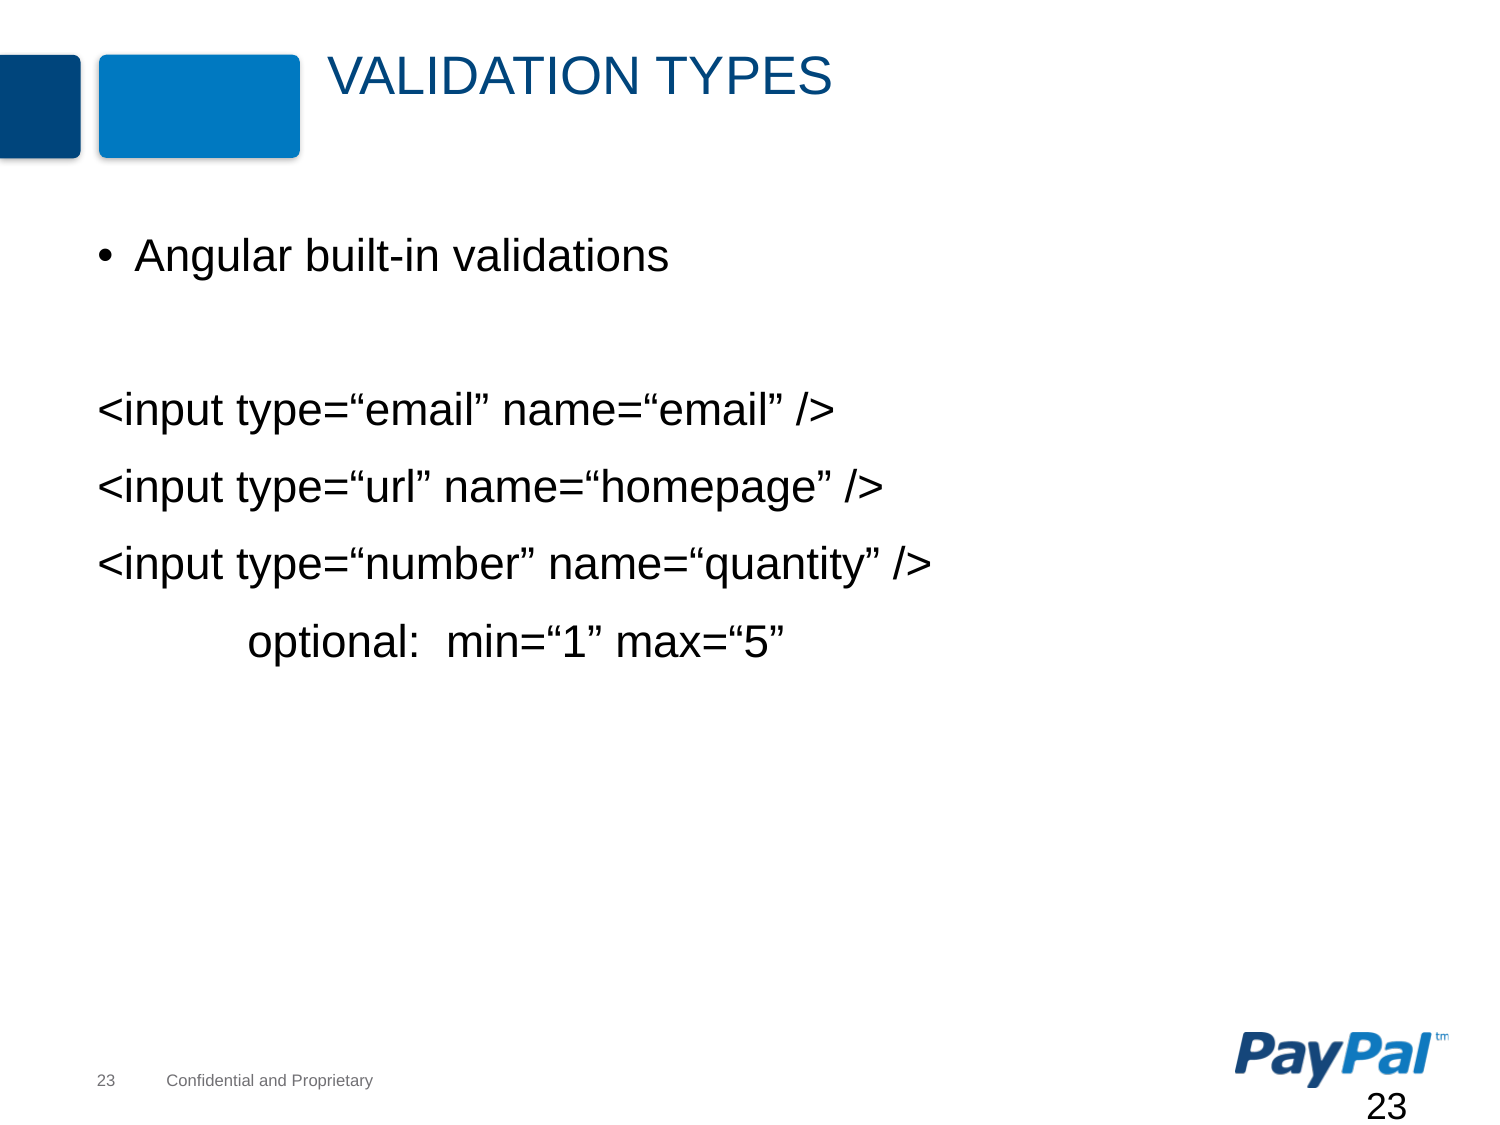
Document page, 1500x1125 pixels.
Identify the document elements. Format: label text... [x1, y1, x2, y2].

list Angular built-in validations <input type=“email” name=“email” /> <input type=“url” name=“homepage” /> <input type=“number” name=“quantity” /> optional: min=“1” max=“5” [82, 221, 1413, 1013]
picture [1235, 1032, 1449, 1088]
slide_number 23 [1351, 1074, 1500, 1125]
title Validation Types [312, 37, 1463, 175]
